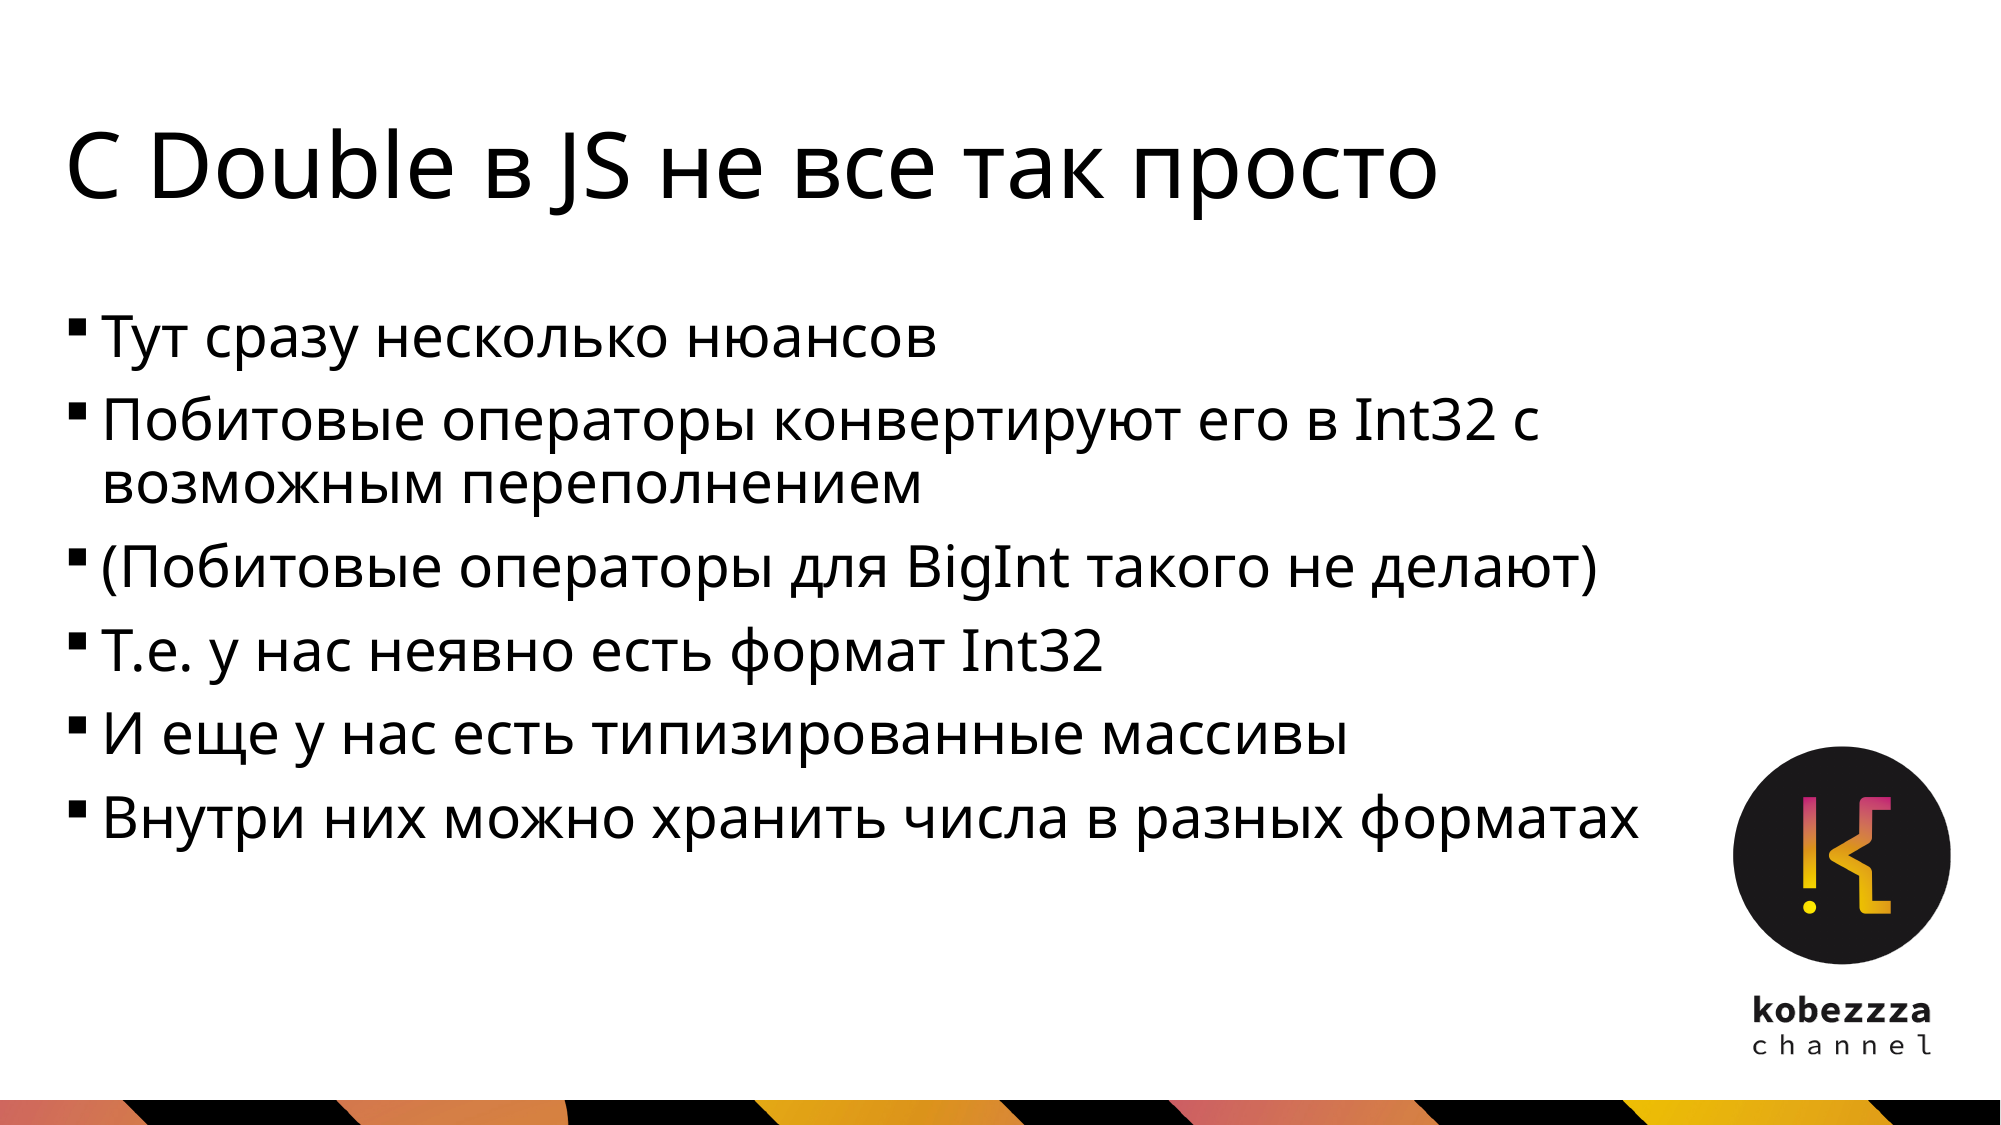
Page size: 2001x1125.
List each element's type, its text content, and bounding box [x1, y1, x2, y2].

picture [0, 0, 2001, 1125]
list Тут сразу несколько нюансов Побитовые операторы конвертируют его в Int32 с возможным переполнением (Побитовые операторы для BigInt такого не делают) Т.е. у нас неявно есть формат Int32 И еще у нас есть типизированные массивы Внутри них можно хранить числа в разных форматах [49, 299, 1695, 1014]
title С Double в JS не все так просто [49, 59, 1913, 278]
